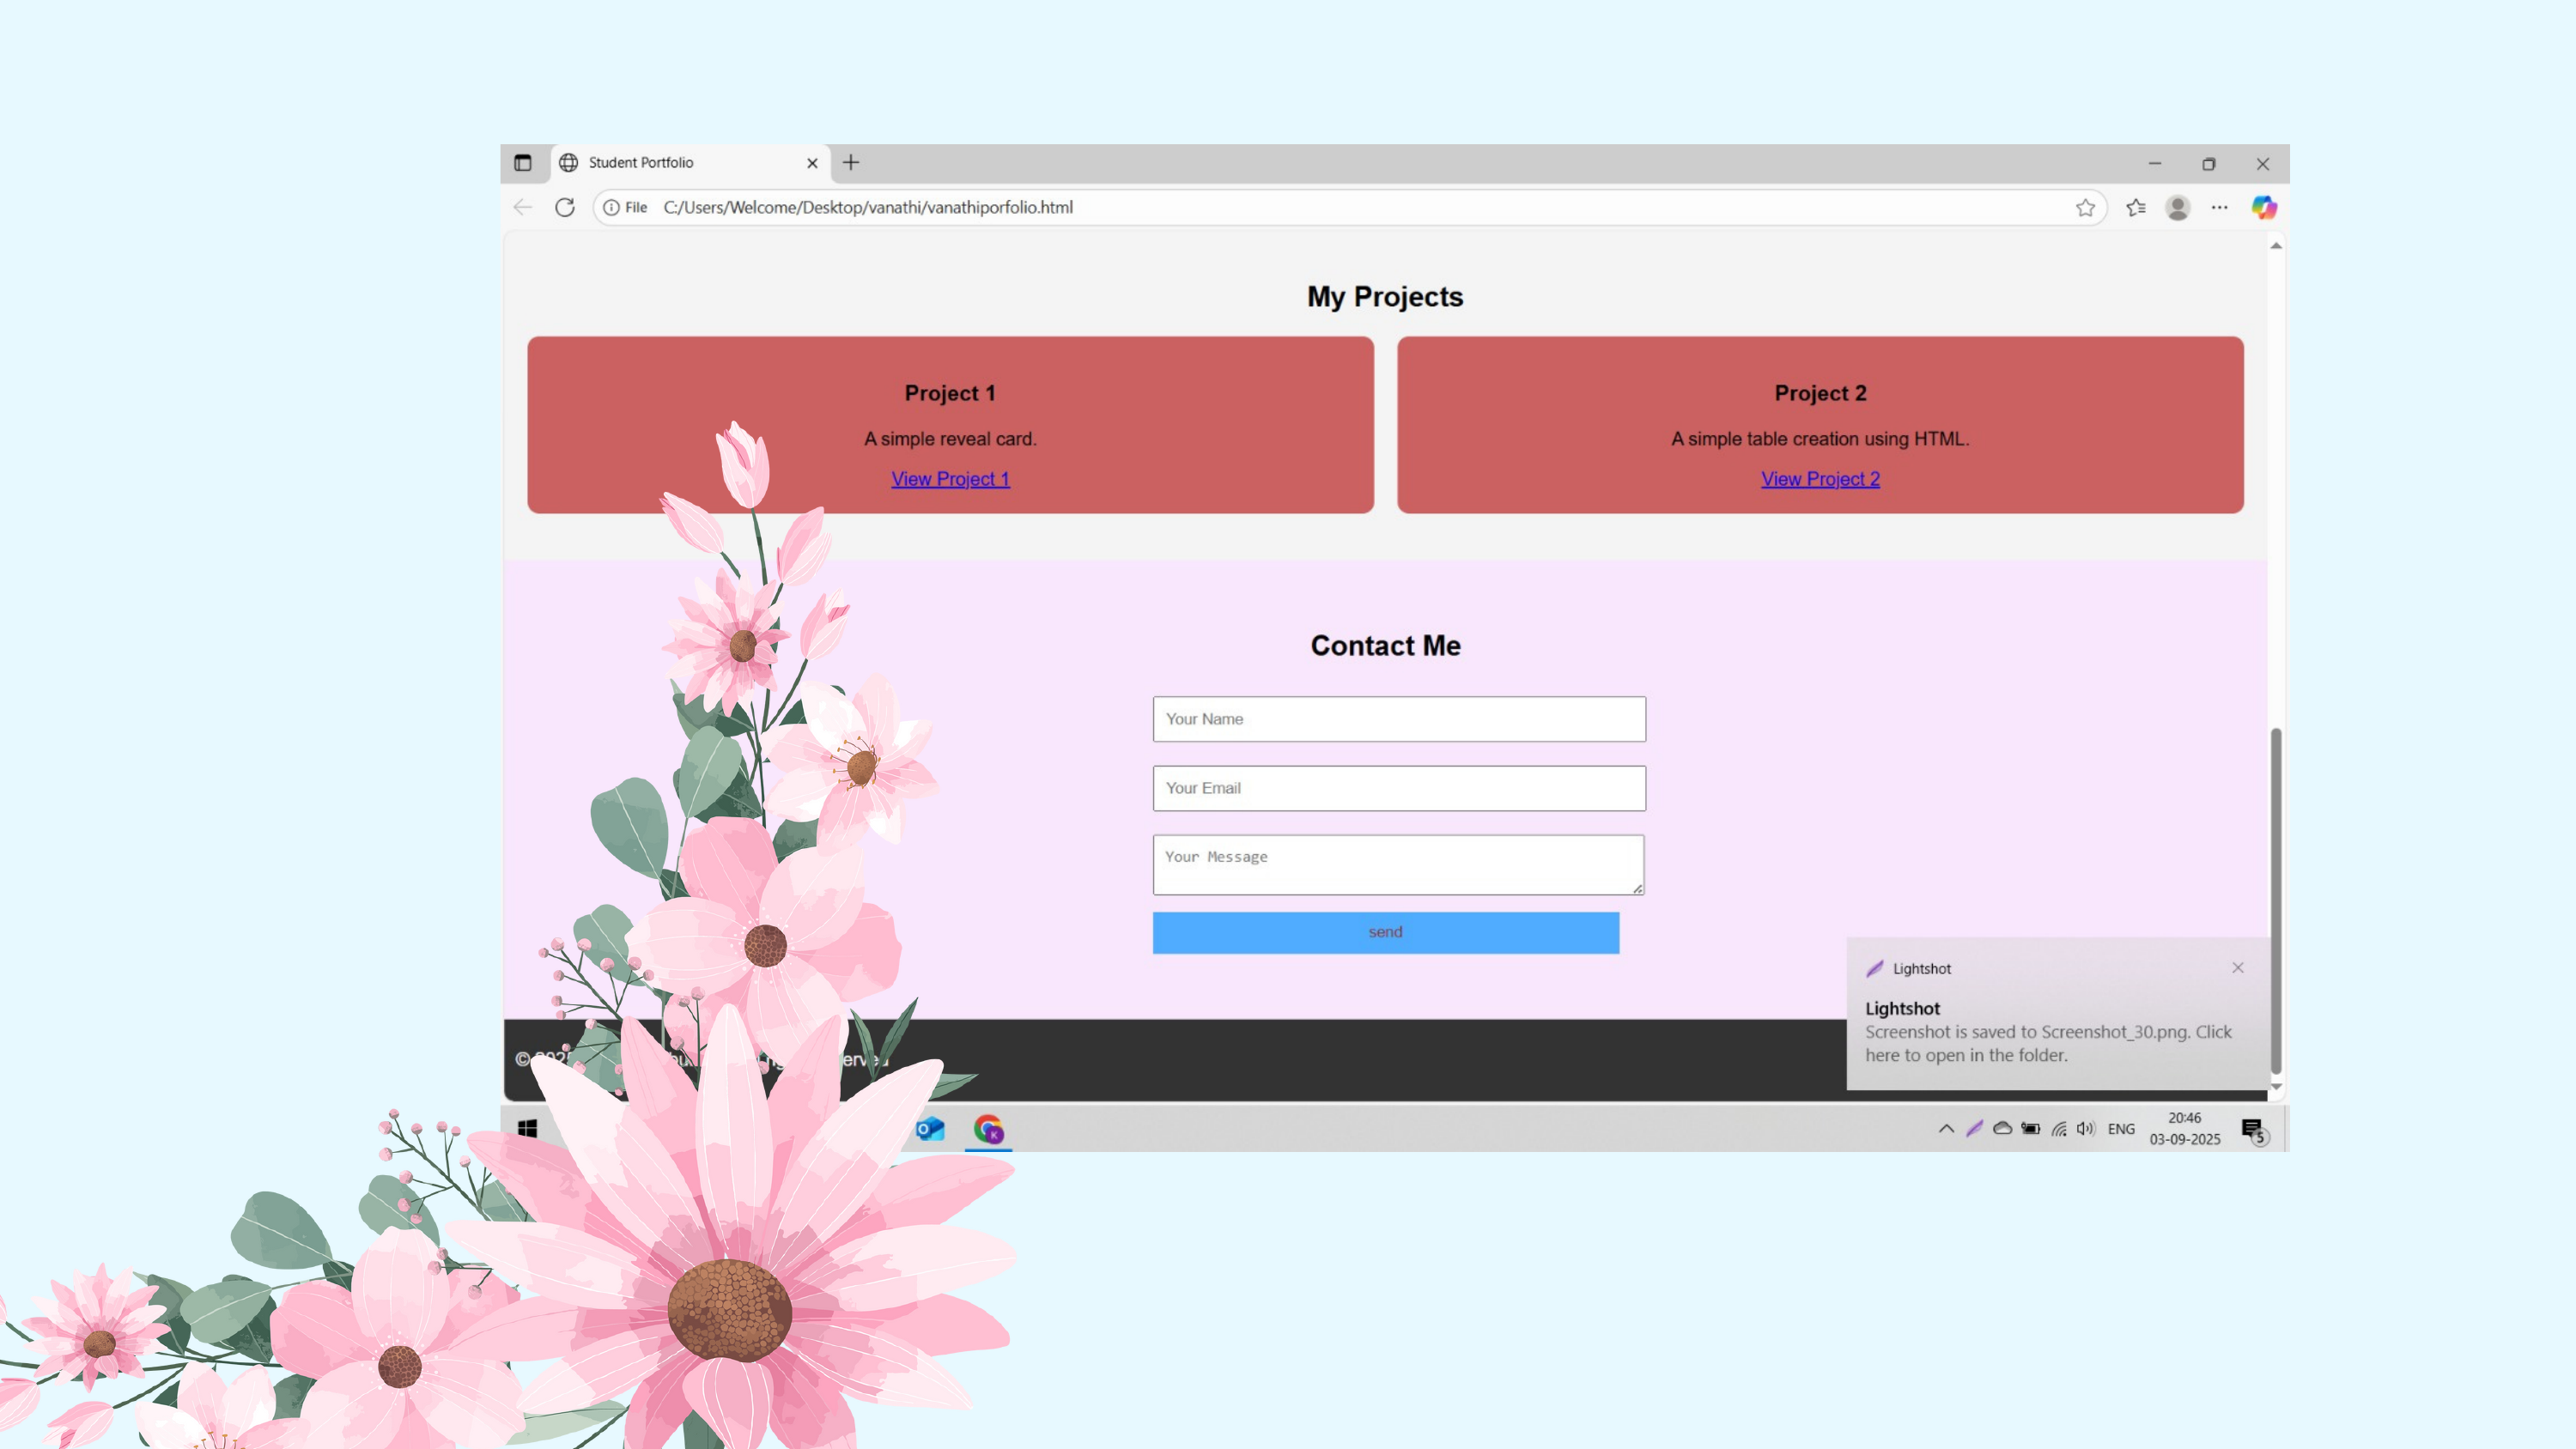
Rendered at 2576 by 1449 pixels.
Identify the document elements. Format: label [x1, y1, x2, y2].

text_box [500, 144, 2291, 1152]
text_box [0, 421, 1017, 1449]
